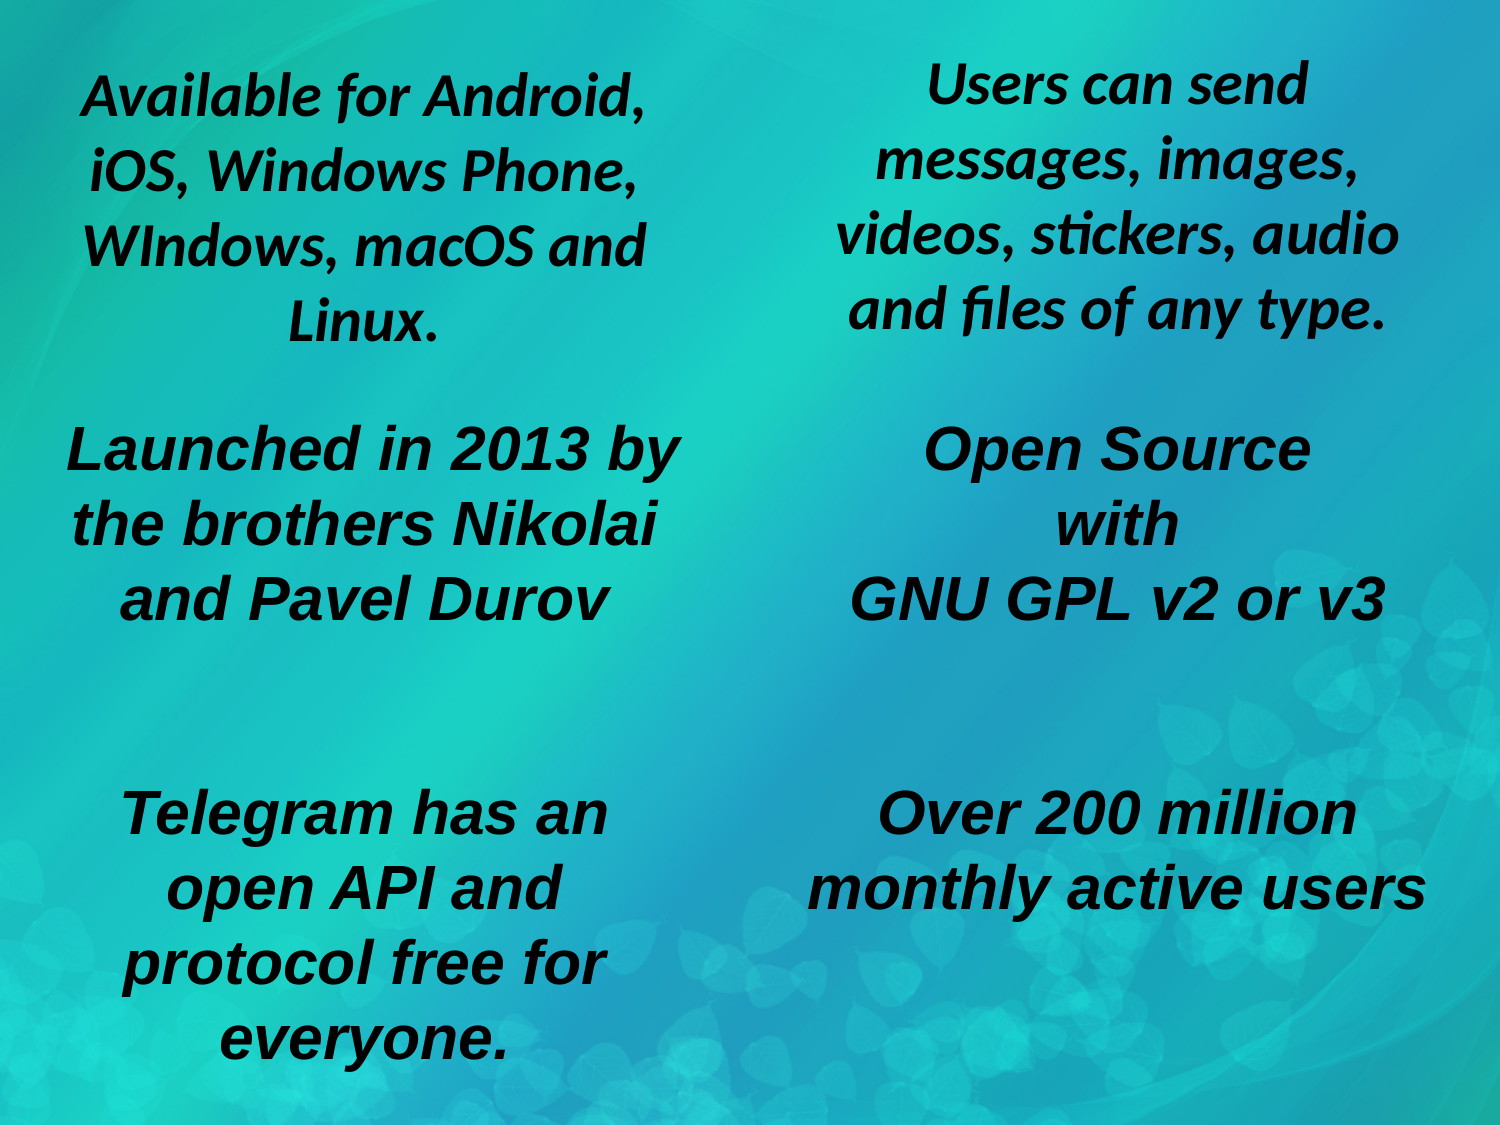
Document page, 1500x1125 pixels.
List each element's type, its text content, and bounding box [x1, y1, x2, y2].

text_box Open Source with GNU GPL v2 or v3 [776, 400, 1460, 730]
text_box Telegram has an open API and protocol free for everyone. [23, 765, 707, 1095]
text_box Available for Android, iOS, Windows Phone, WIndows, macOS and Linux. [23, 47, 707, 377]
text_box Launched in 2013 by the brothers Nikolai and Pavel Durov [23, 400, 707, 730]
text_box Over 200 million monthly active users [776, 765, 1460, 1095]
text_box Users can send messages, images, videos, stickers, audio and files of any type. [776, 35, 1460, 365]
picture [0, 0, 1500, 1125]
